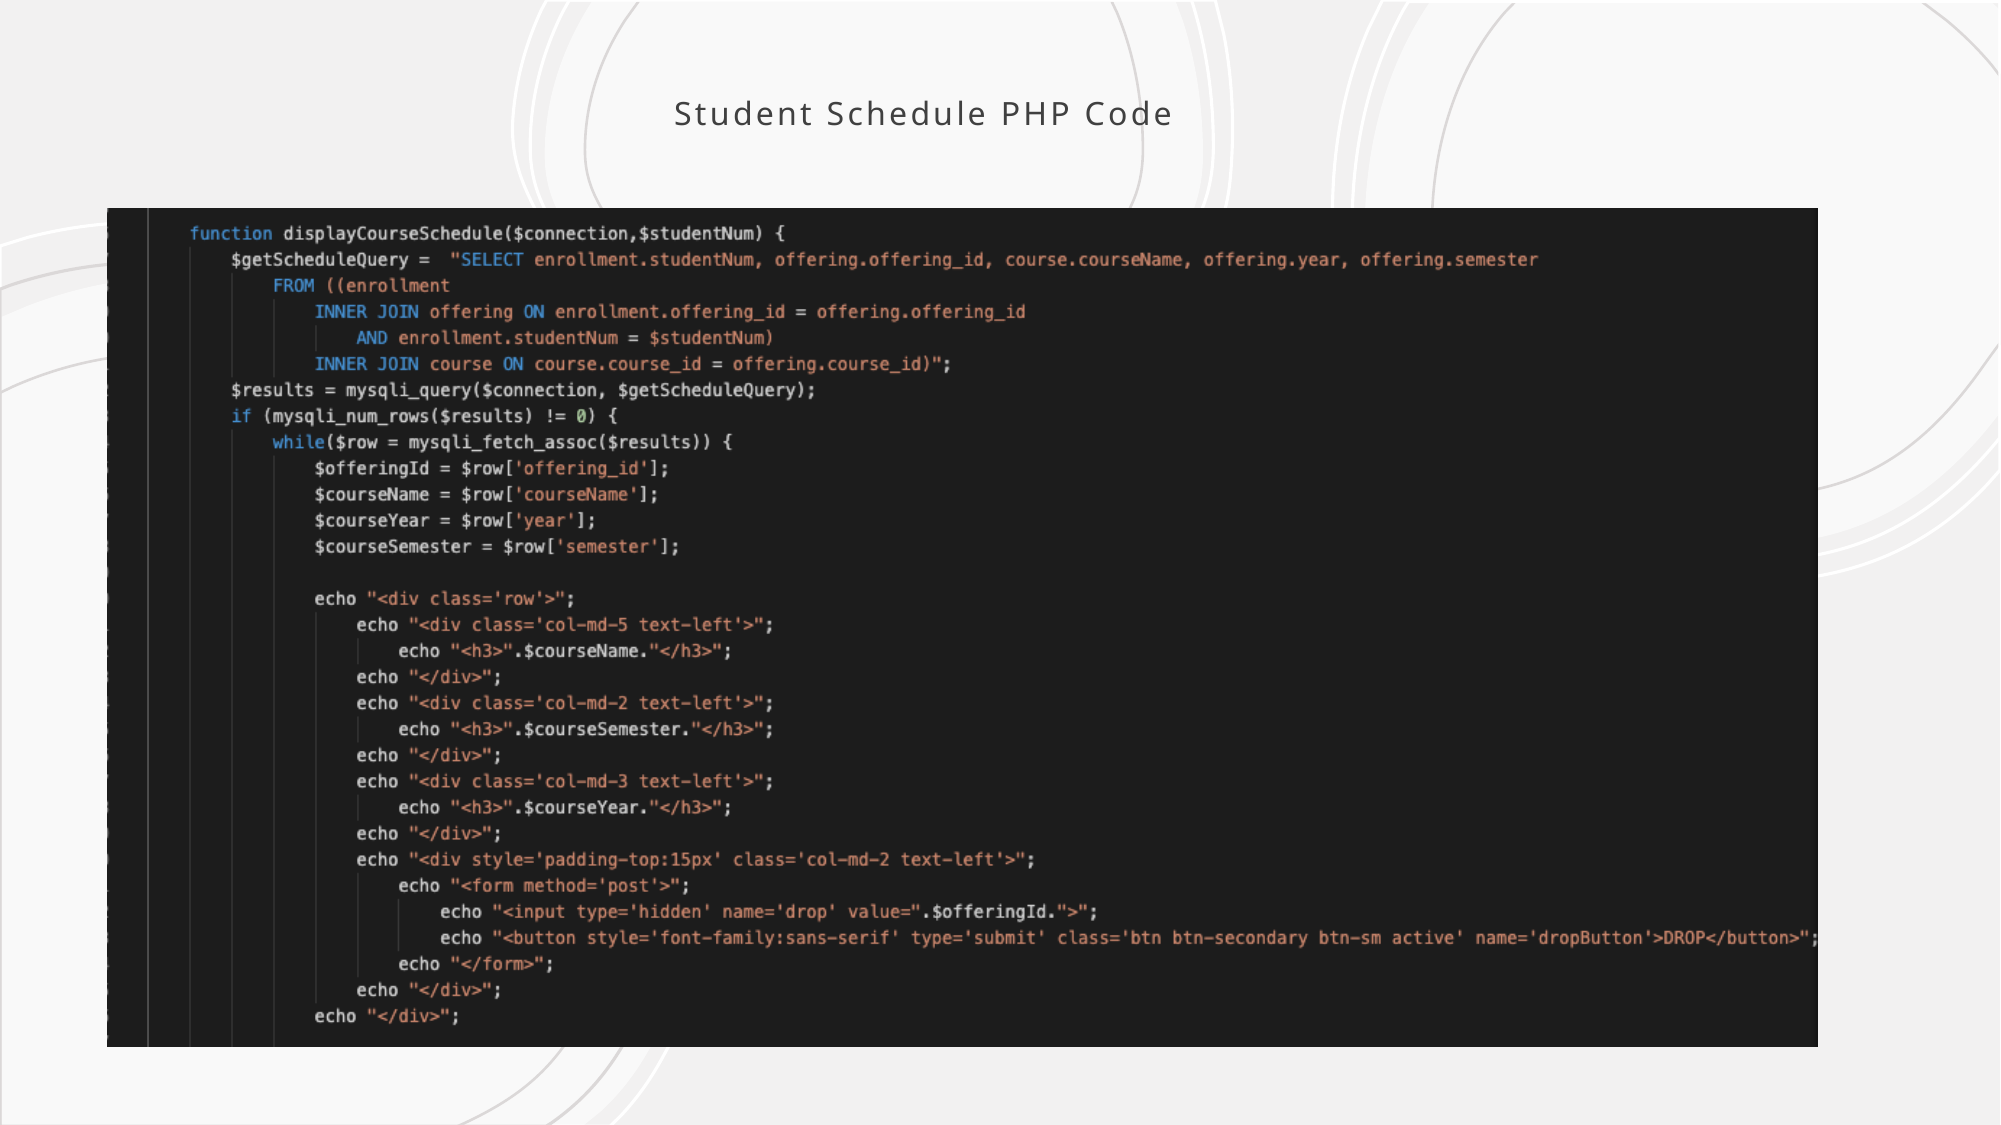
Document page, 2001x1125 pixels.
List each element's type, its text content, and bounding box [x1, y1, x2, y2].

list Student Schedule PHP Code [656, 64, 1344, 148]
picture [107, 208, 1819, 1047]
